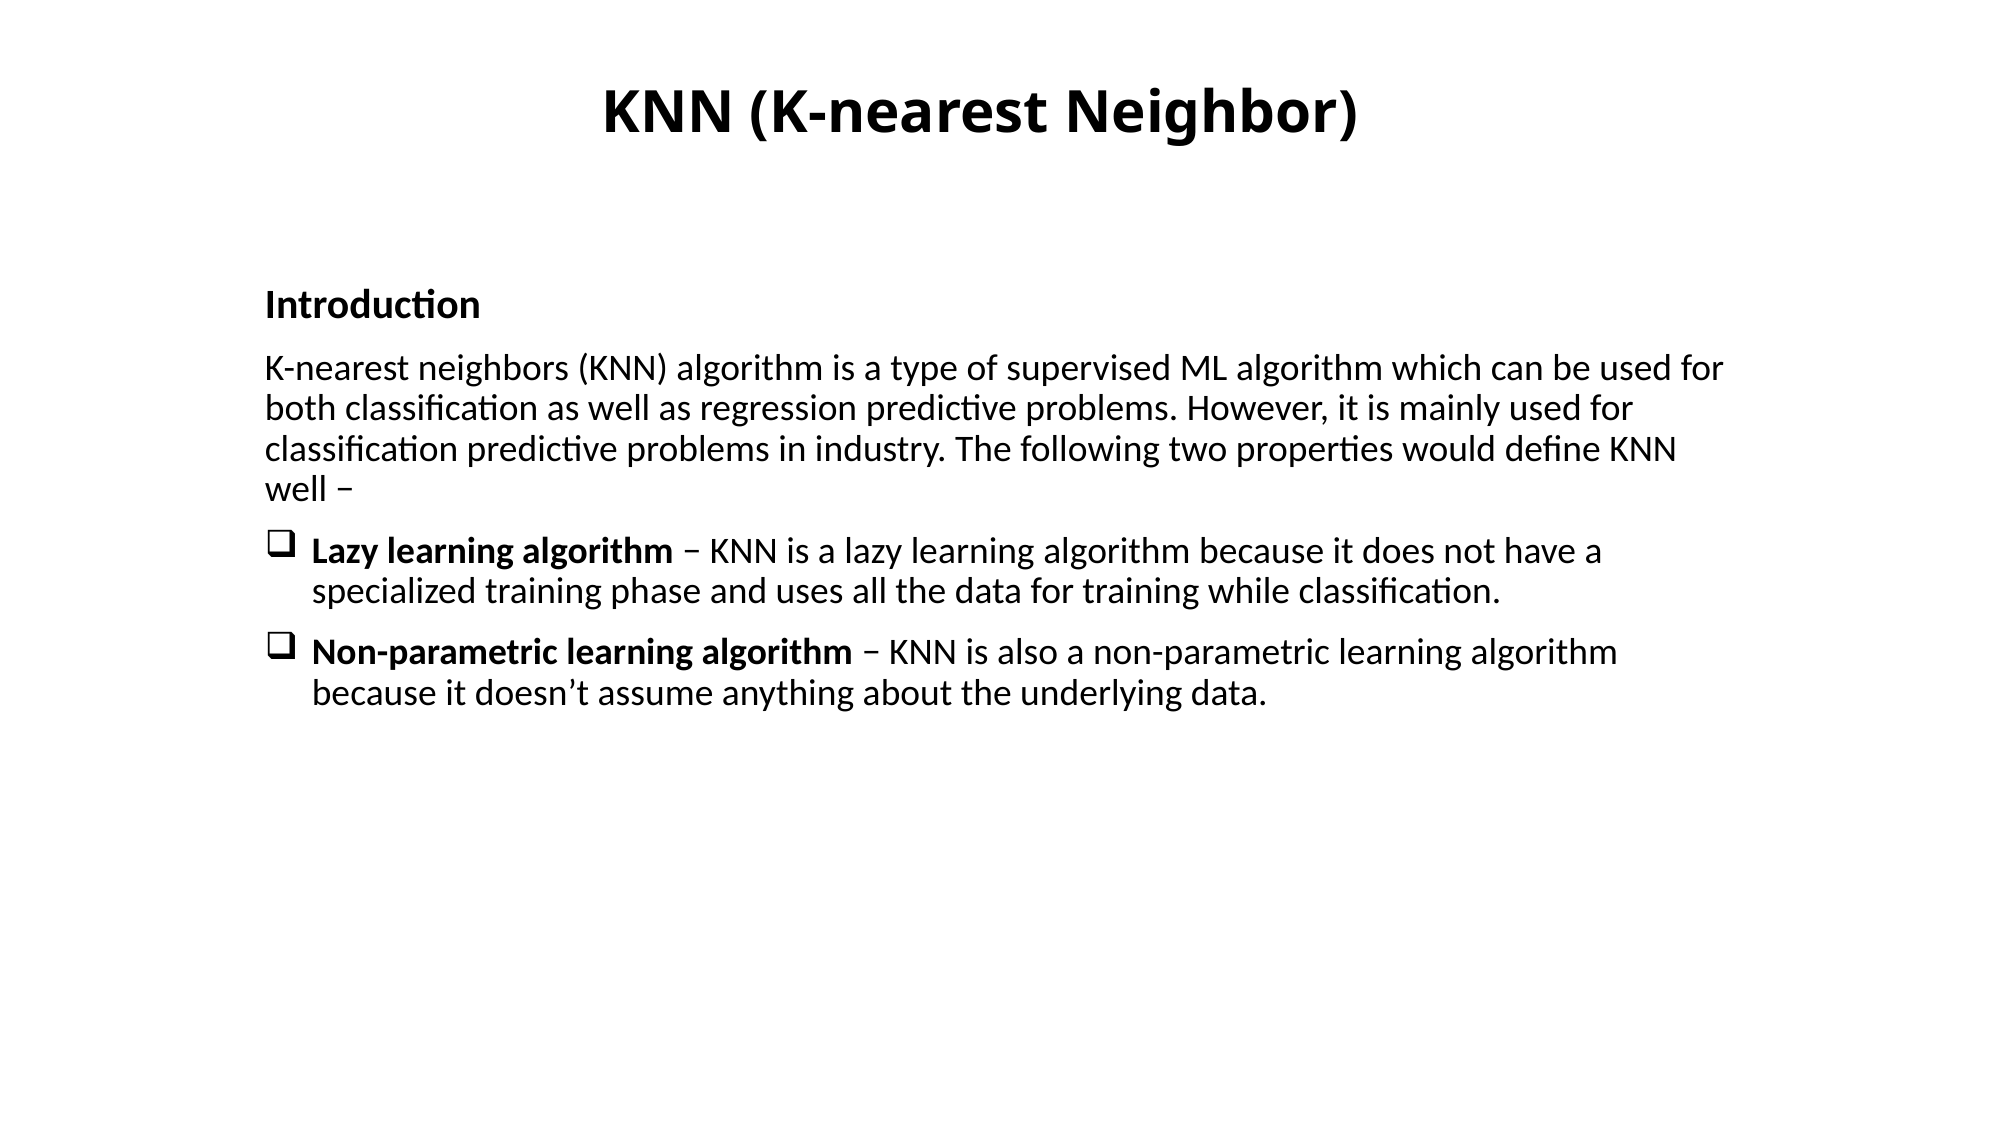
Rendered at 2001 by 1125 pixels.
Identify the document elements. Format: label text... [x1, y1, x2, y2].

title KNN (K-nearest Neighbor) [237, 43, 1738, 153]
subtitle Introduction K-nearest neighbors (KNN) algorithm is a type of supervised ML algorithm which can be used for both classification as well as regression predictive problems. However, it is mainly used for classification predictive problems in industry. The following two properties would define KNN well − Lazy learning algorithm − KNN is a lazy learning algorithm because it does not have a specialized training phase and uses all the data for training while classification. Non-parametric learning algorithm − KNN is also a non-parametric learning algorithm because it doesn’t assume anything about the underlying data. [249, 274, 1750, 917]
